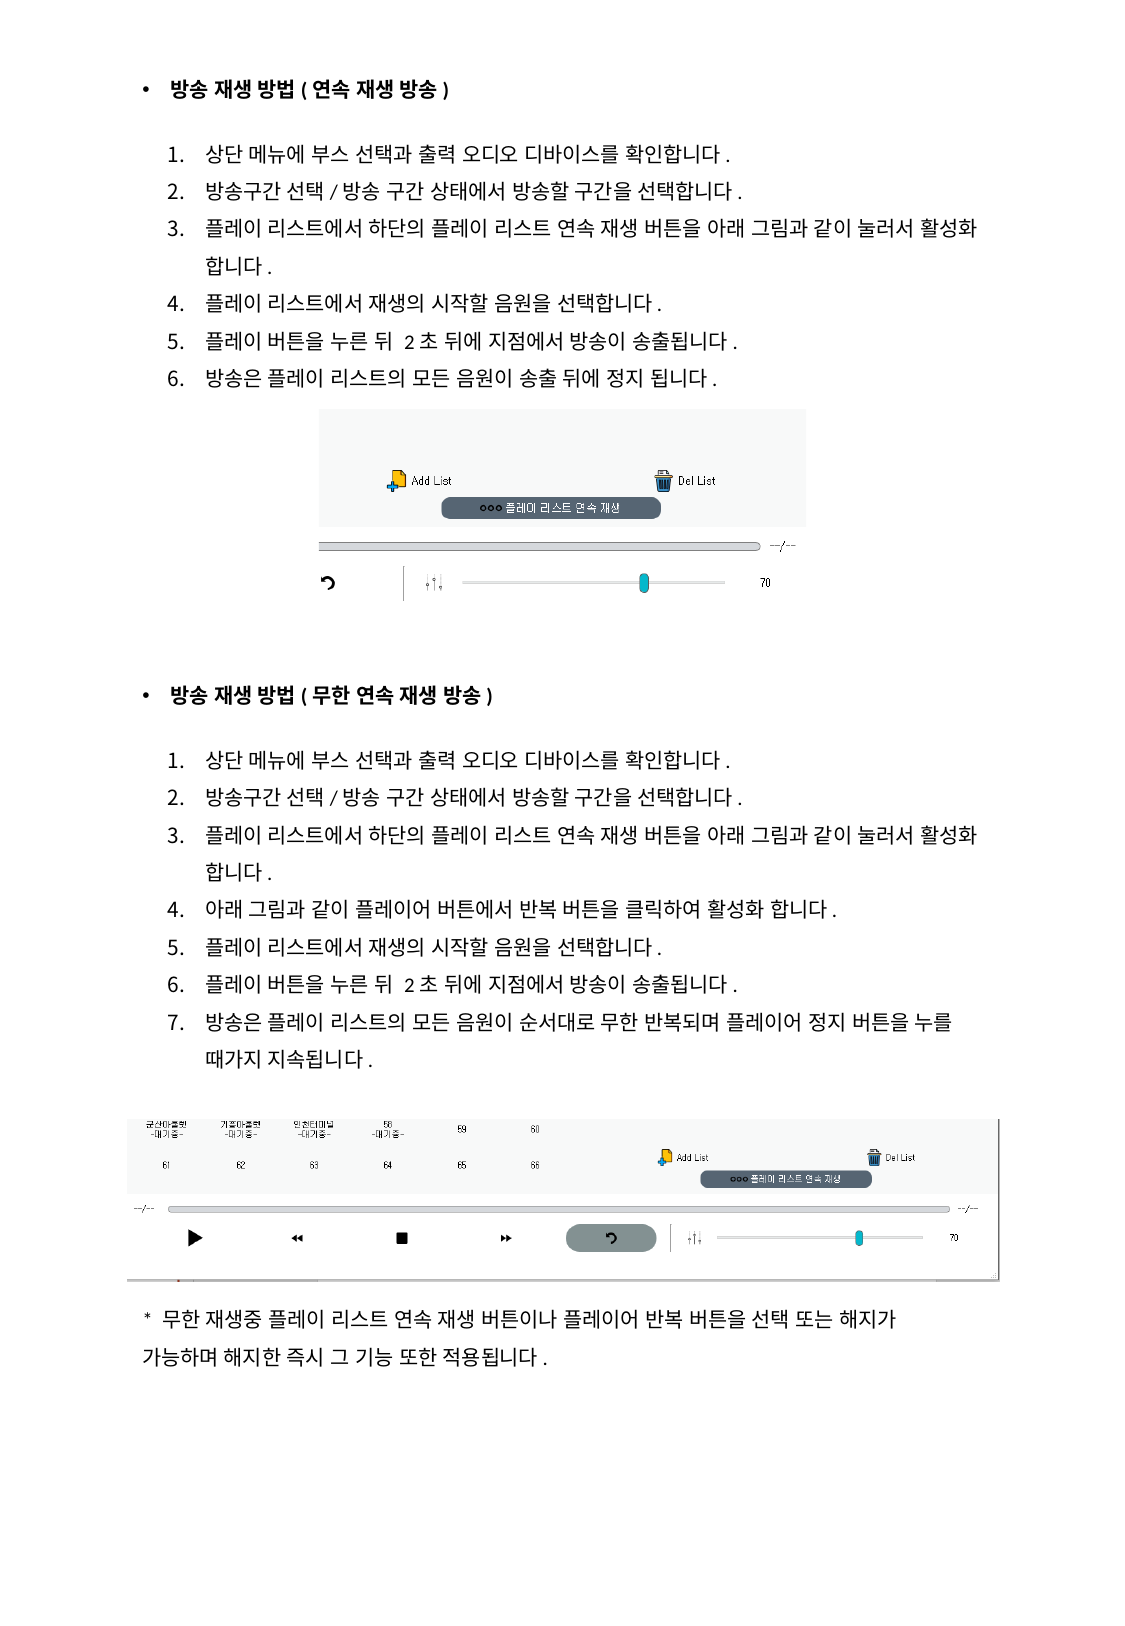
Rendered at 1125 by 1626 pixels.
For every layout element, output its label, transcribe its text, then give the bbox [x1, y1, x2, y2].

text_box 상단 메뉴에 부스 선택과 출력 오디오 디바이스를 확인합니다. 방송구간 선택/방송 구간 상태에서 방송할 구간을 선택합니다. 플레이 리스트에서 하단의 플레이 리스트 연속 재생 버튼을 아래 그림과 같이 눌러서 활성화 합니다. 아래 그림과 같이 플레이어 버튼에서 반복 버튼을 클릭하여 활성화 합니다. 플레이 리스트에서 재생의 시작할 음원을 선택합니다. 플레이 버튼을 누른 뒤 2초 뒤에 지점에서 방송이 송출됩니다. 방송은 플레이 리스트의 모든 음원이 순서대로 무한 반복되며 플레이어 정지 버튼을 누를 때가지 지속됩니다. [152, 727, 1007, 1080]
text_box 상단 메뉴에 부스 선택과 출력 오디오 디바이스를 확인합니다. 방송구간 선택/방송 구간 상태에서 방송할 구간을 선택합니다. 플레이 리스트에서 하단의 플레이 리스트 연속 재생 버튼을 아래 그림과 같이 눌러서 활성화 합니다. 플레이 리스트에서 재생의 시작할 음원을 선택합니다. 플레이 버튼을 누른 뒤 2초 뒤에 지점에서 방송이 송출됩니다. 방송은 플레이 리스트의 모든 음원이 송출 뒤에 정지 됩니다. [152, 121, 1007, 399]
text_box * 무한 재생중 플레이 리스트 연속 재생 버튼이나 플레이어 반복 버튼을 선택 또는 해지가 가능하며 해지한 즉시 그 기능 또한 적용됩니다. [127, 1287, 982, 1377]
picture [127, 1119, 1000, 1282]
text_box 방송 재생 방법(연속 재생 방송) [127, 69, 982, 110]
text_box 방송 재생 방법(무한 연속 재생 방송) [127, 675, 982, 716]
picture [318, 409, 807, 625]
